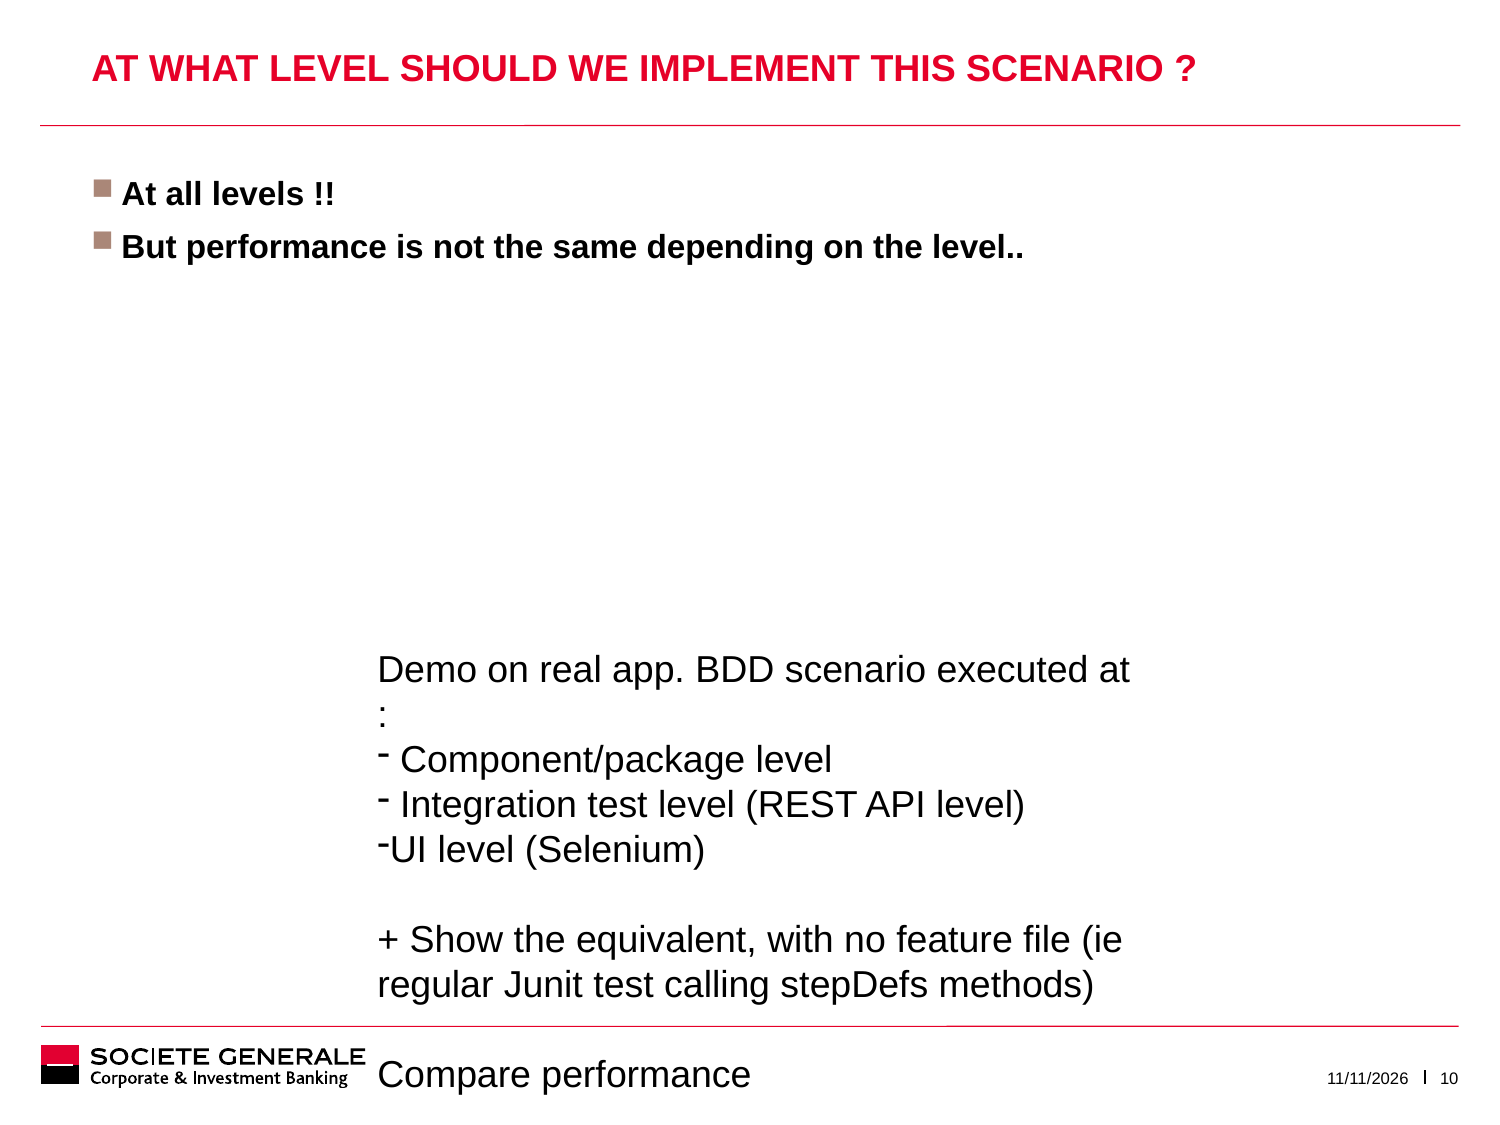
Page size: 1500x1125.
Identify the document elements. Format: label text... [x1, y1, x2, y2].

text_box Demo on real app. BDD scenario executed at : Component/package level Integration test level (REST API level) UI level (Selenium) + Show the equivalent, with no feature file (ie regular Junit test calling stepDefs methods) Compare performance [362, 637, 1150, 1103]
list At all levels !! But performance is not the same depending on the level.. [91, 172, 1409, 976]
title At what level should we implement this scenario ? [91, 42, 1246, 90]
